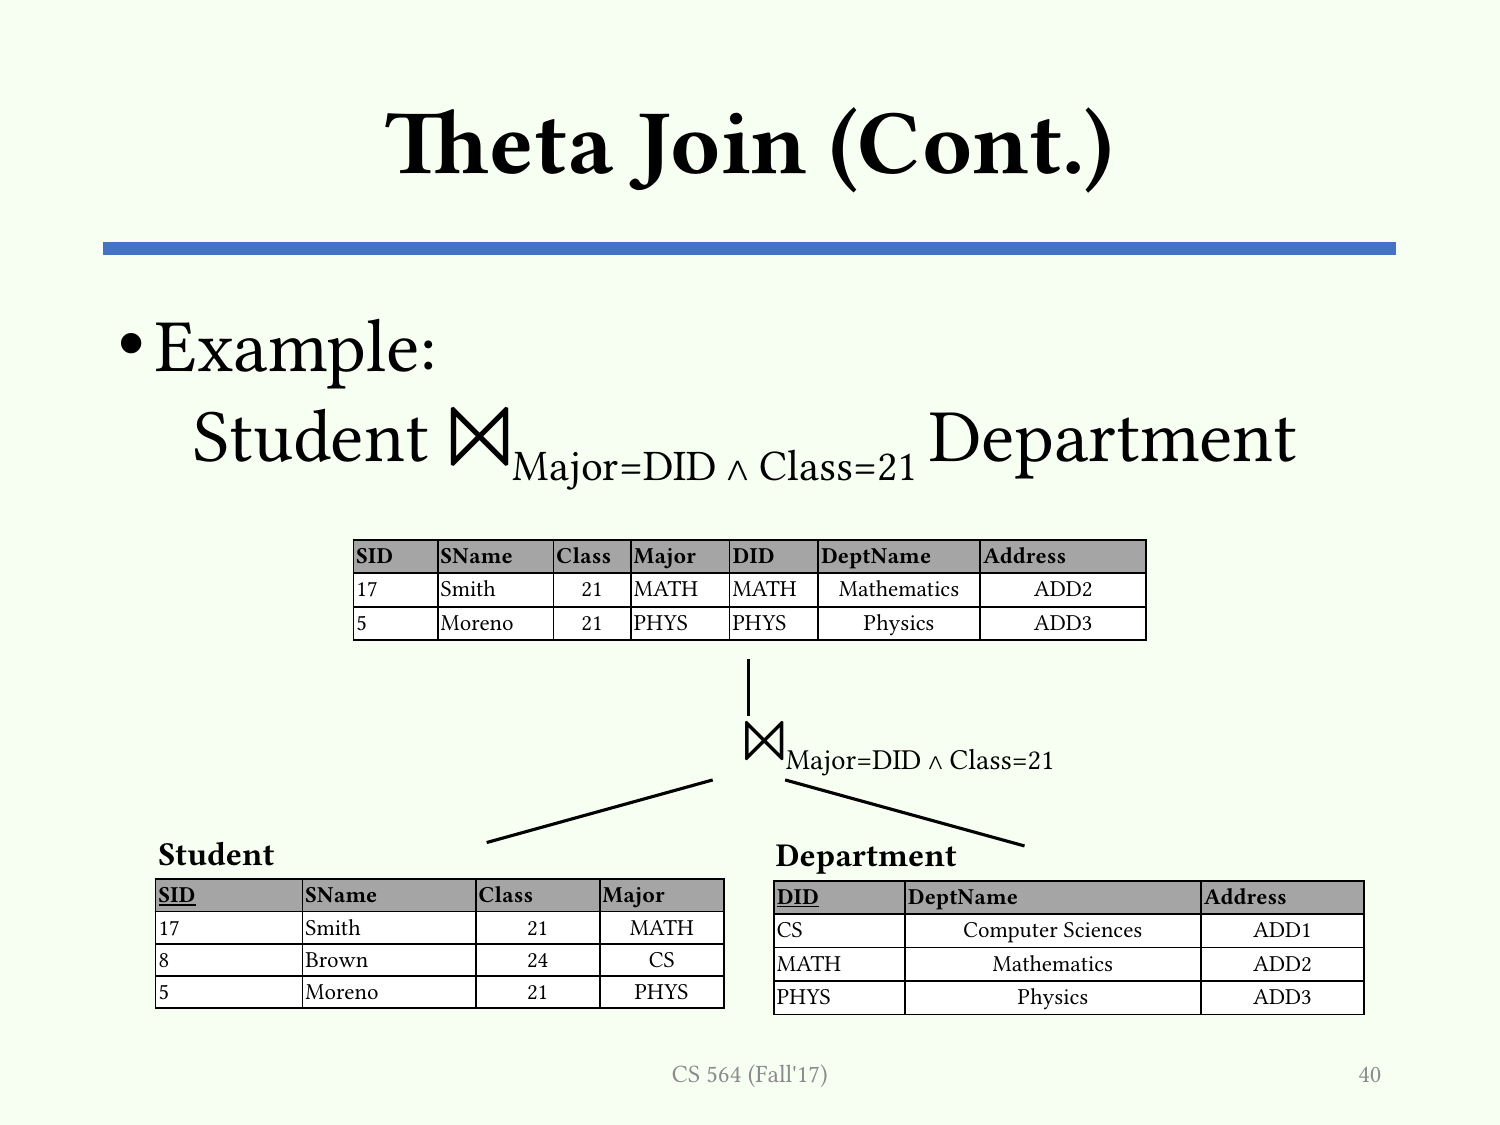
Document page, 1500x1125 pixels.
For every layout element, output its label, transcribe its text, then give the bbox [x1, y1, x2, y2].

table_cell 21 [554, 574, 630, 606]
table_cell PHYS [730, 608, 817, 639]
slide_number 40 [1059, 1042, 1397, 1103]
table_header Address [981, 541, 1145, 572]
footer CS 564 (Fall'17) [496, 1042, 1004, 1103]
table_cell 5 [156, 977, 302, 1007]
table_header Address [1202, 882, 1363, 913]
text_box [486, 779, 713, 843]
text_box Student [143, 824, 290, 880]
table_header SID [354, 541, 437, 572]
table_cell Moreno [303, 977, 475, 1007]
table_cell ADD2 [1202, 948, 1363, 980]
table_cell 17 [354, 574, 437, 606]
table_cell PHYS [632, 608, 729, 639]
table_cell 17 [156, 912, 302, 943]
table_cell 5 [354, 608, 437, 639]
table_cell CS [775, 915, 904, 947]
table_cell ADD1 [1202, 915, 1363, 947]
table_cell 21 [477, 977, 599, 1007]
text_box ⨝Major=DID ∧ Class=21 [696, 685, 802, 797]
table_header Class [554, 541, 630, 572]
list Example: Student ⨝Major=DID ∧ Class=21 Department [103, 299, 1397, 1014]
table_cell CS [601, 945, 723, 975]
text_box Department [760, 825, 973, 880]
table_cell Brown [303, 945, 475, 975]
table_cell ADD3 [1202, 982, 1363, 1014]
table_cell PHYS [775, 982, 904, 1014]
table_cell Mathematics [906, 948, 1200, 980]
table_header Major [632, 541, 729, 572]
table_cell Mathematics [819, 574, 979, 606]
table_cell Physics [906, 982, 1200, 1014]
table_header SName [439, 541, 553, 572]
table_cell 24 [477, 945, 599, 975]
table_header DID [775, 882, 904, 913]
table_header SID [156, 880, 302, 911]
table_header DID [730, 541, 817, 572]
table_cell ADD2 [981, 574, 1145, 606]
table_cell 8 [156, 945, 302, 975]
table_cell ADD3 [981, 608, 1145, 639]
table_cell MATH [775, 948, 904, 980]
table_cell 21 [477, 912, 599, 943]
table_cell Computer Sciences [906, 915, 1200, 947]
table_cell Moreno [439, 608, 553, 639]
table_cell PHYS [601, 977, 723, 1007]
table_cell Smith [439, 574, 553, 606]
table_cell 21 [554, 608, 630, 639]
table_cell Smith [303, 912, 475, 943]
table_header SName [303, 880, 475, 911]
table_cell MATH [730, 574, 817, 606]
table_header DeptName [819, 541, 979, 572]
table_cell MATH [601, 912, 723, 943]
table_cell MATH [632, 574, 729, 606]
table_header Major [601, 880, 723, 911]
table_cell Physics [819, 608, 979, 639]
title Theta Join (Cont.) [103, 35, 1397, 253]
table_header Class [477, 880, 599, 911]
table_header DeptName [906, 882, 1200, 913]
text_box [785, 779, 1025, 846]
